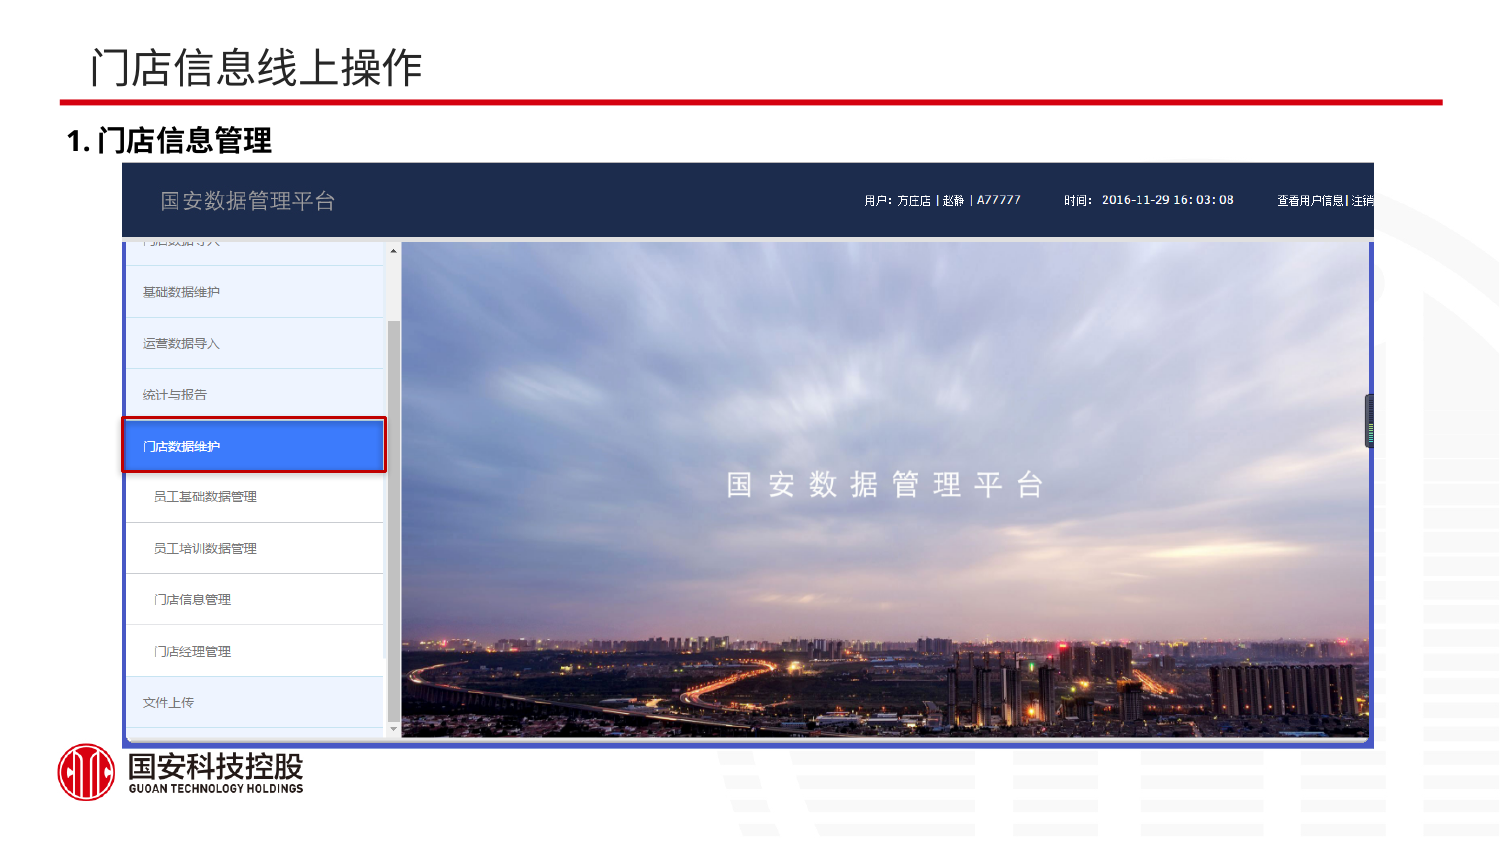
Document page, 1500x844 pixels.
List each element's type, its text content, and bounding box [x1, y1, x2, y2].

title 门店信息线上操作 [75, 32, 1425, 101]
picture [0, 0, 1500, 844]
text_box 1.门店信息管理 [51, 114, 461, 165]
